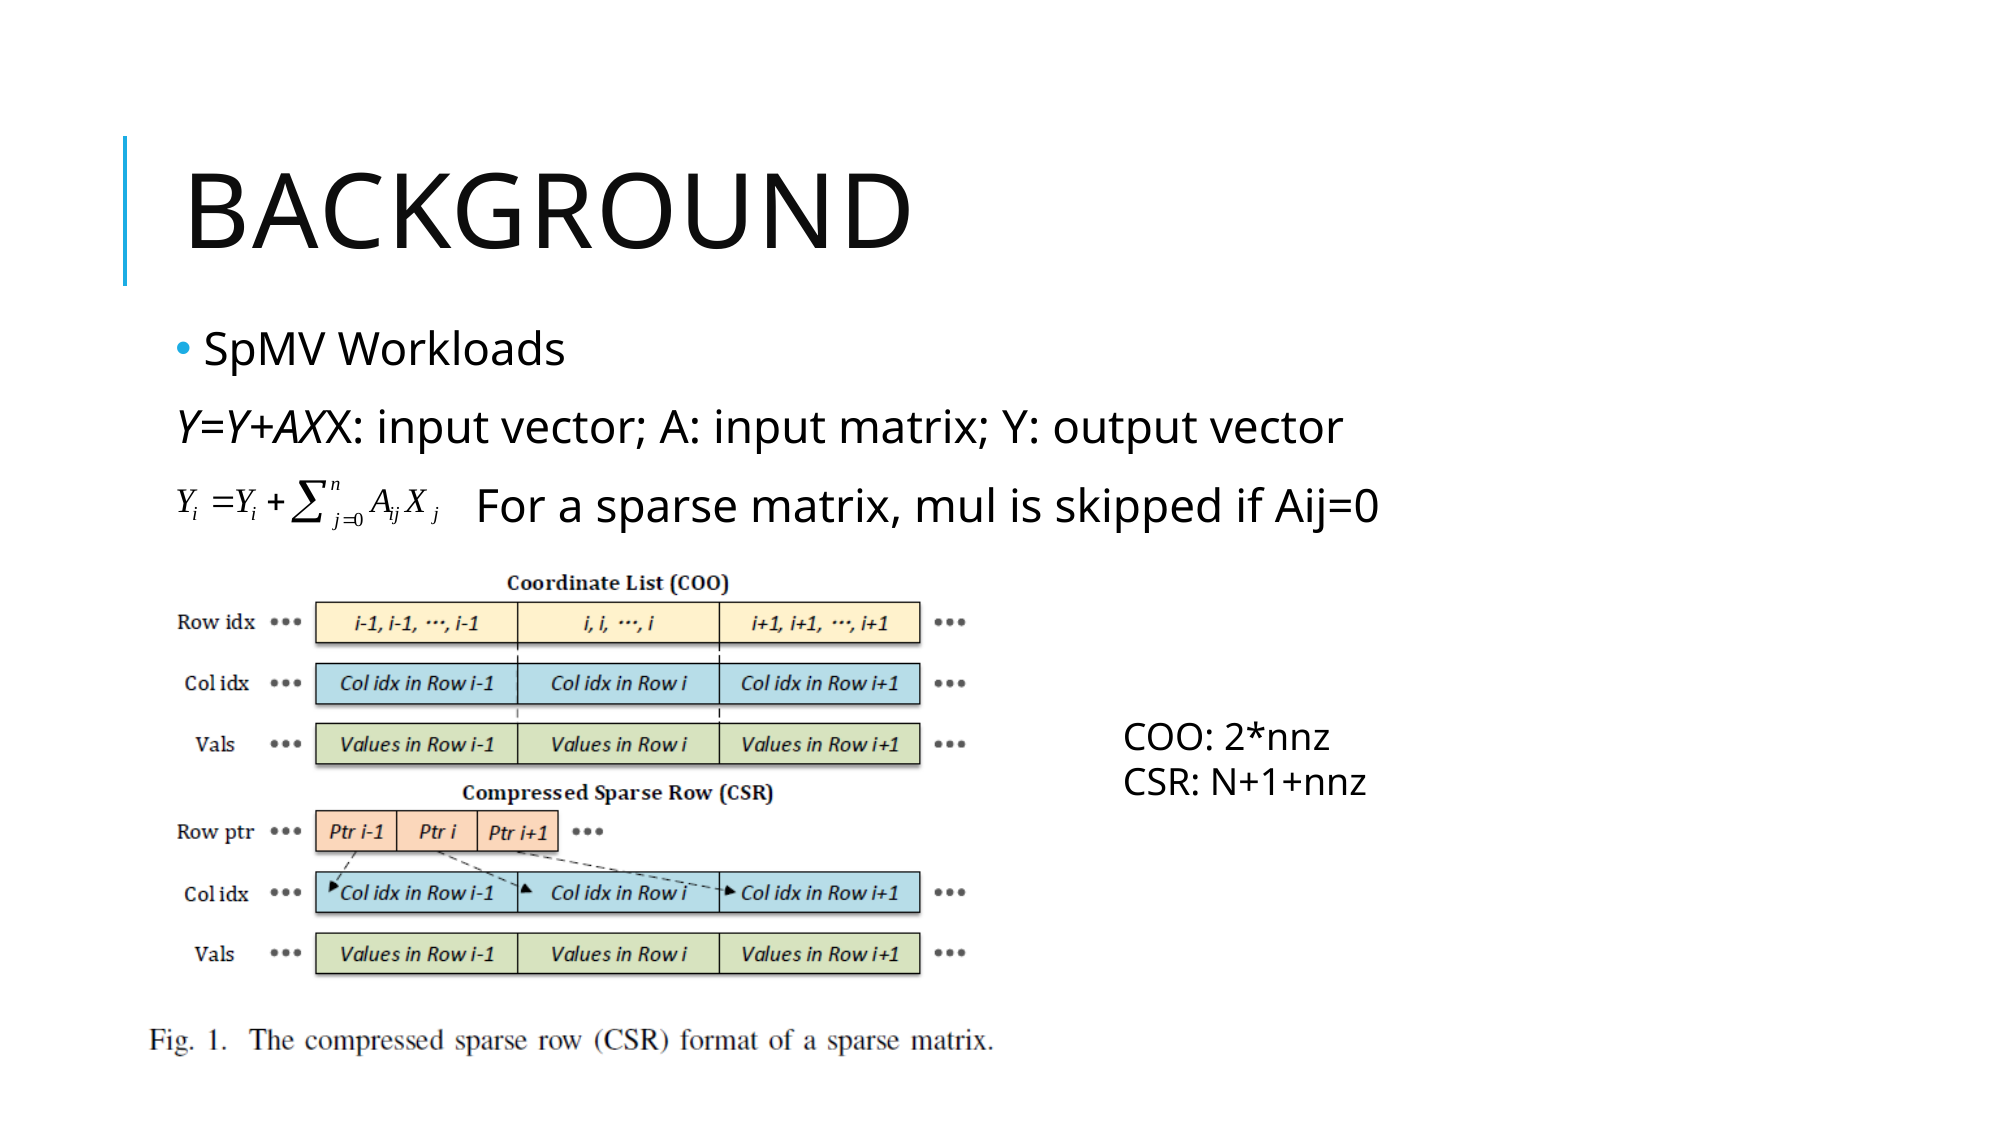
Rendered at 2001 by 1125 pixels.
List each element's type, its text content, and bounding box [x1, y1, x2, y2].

title Background [168, 96, 1763, 318]
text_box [172, 468, 451, 538]
picture [145, 563, 1001, 1059]
text_box COO: 2*nnz CSR: N+1+nnz [1108, 705, 1423, 810]
list SpMV Workloads Y=Y+AX X: input vector; A: input matrix; Y: output vector For a sparse matrix, mul is skipped if Aij=0 [168, 318, 1763, 979]
